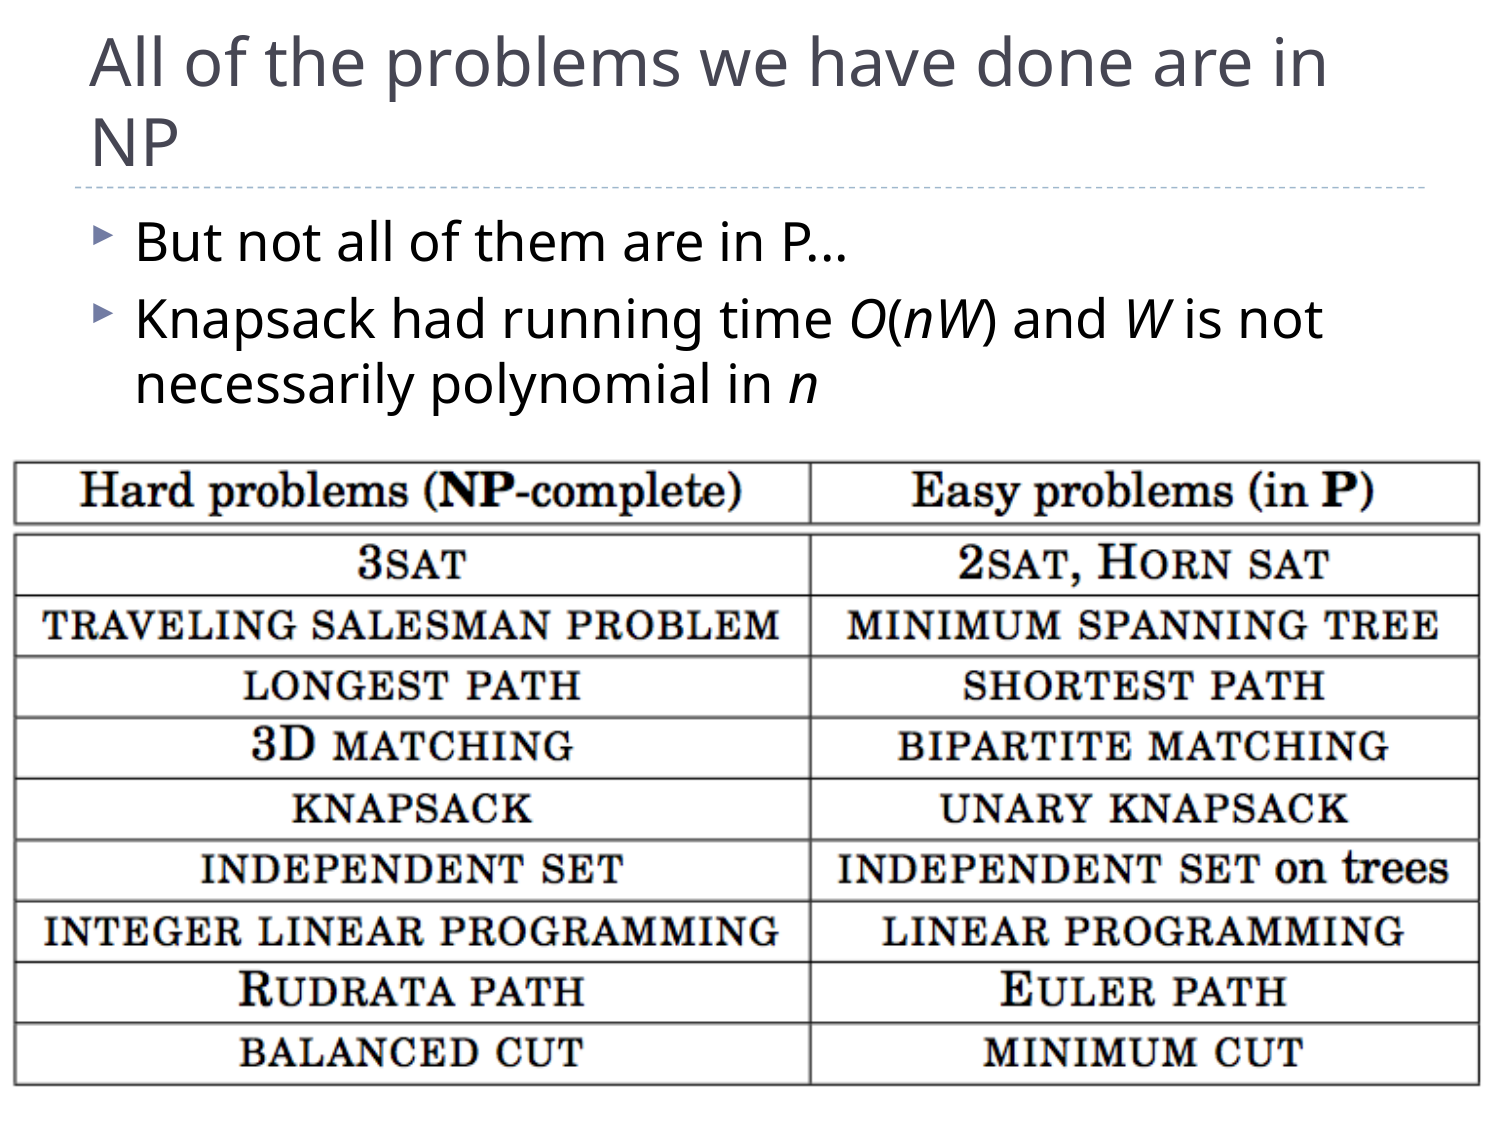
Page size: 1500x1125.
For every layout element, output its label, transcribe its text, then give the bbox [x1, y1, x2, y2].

picture [0, 431, 1500, 1102]
title All of the problems we have done are in NP [75, 24, 1425, 188]
list But not all of them are in P... Knapsack had running time O(nW) and W is not necessarily polynomial in n [75, 200, 1425, 431]
